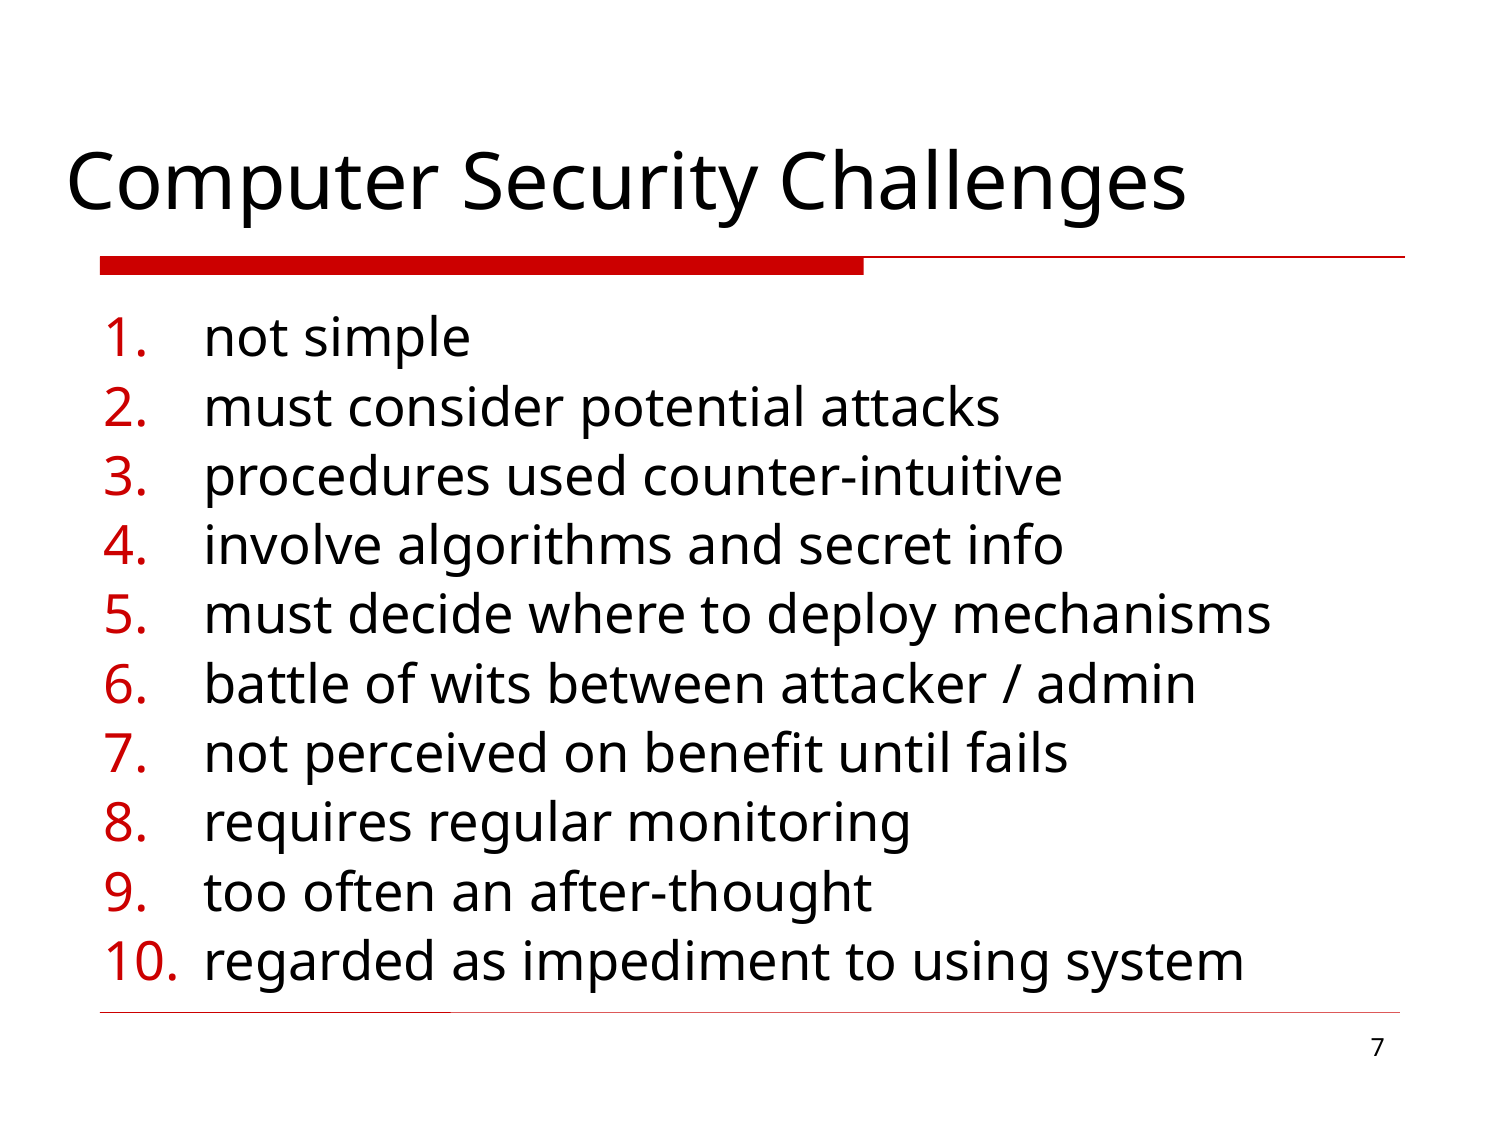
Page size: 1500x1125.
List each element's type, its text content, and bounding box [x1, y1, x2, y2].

slide_number 7 [1074, 1038, 1400, 1103]
title Computer Security Challenges [50, 45, 1463, 233]
list not simple must consider potential attacks procedures used counter-intuitive involve algorithms and secret info must decide where to deploy mechanisms battle of wits between attacker / admin not perceived on benefit until fails requires regular monitoring too often an after-thought regarded as impediment to using system [88, 302, 1438, 1038]
